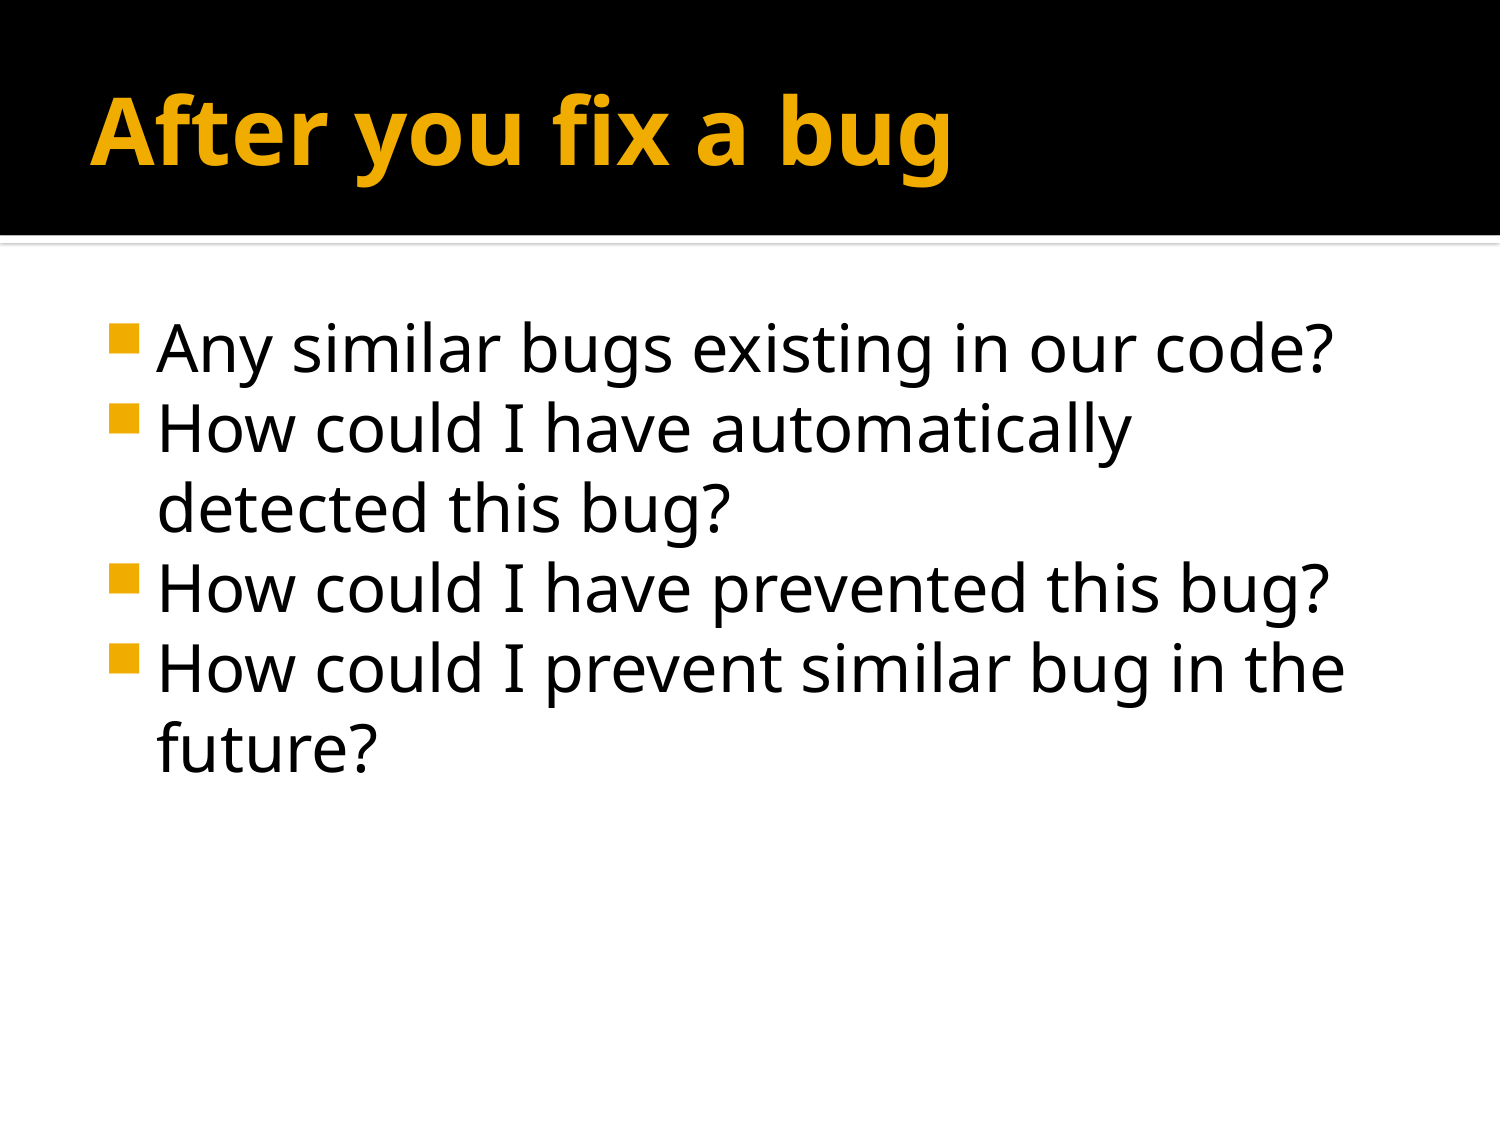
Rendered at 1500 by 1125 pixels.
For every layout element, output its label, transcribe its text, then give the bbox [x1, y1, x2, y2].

title After you fix a bug [75, 25, 1425, 231]
list Any similar bugs existing in our code? How could I have automatically detected this bug? How could I have prevented this bug? How could I prevent similar bug in the future? [75, 291, 1425, 1050]
